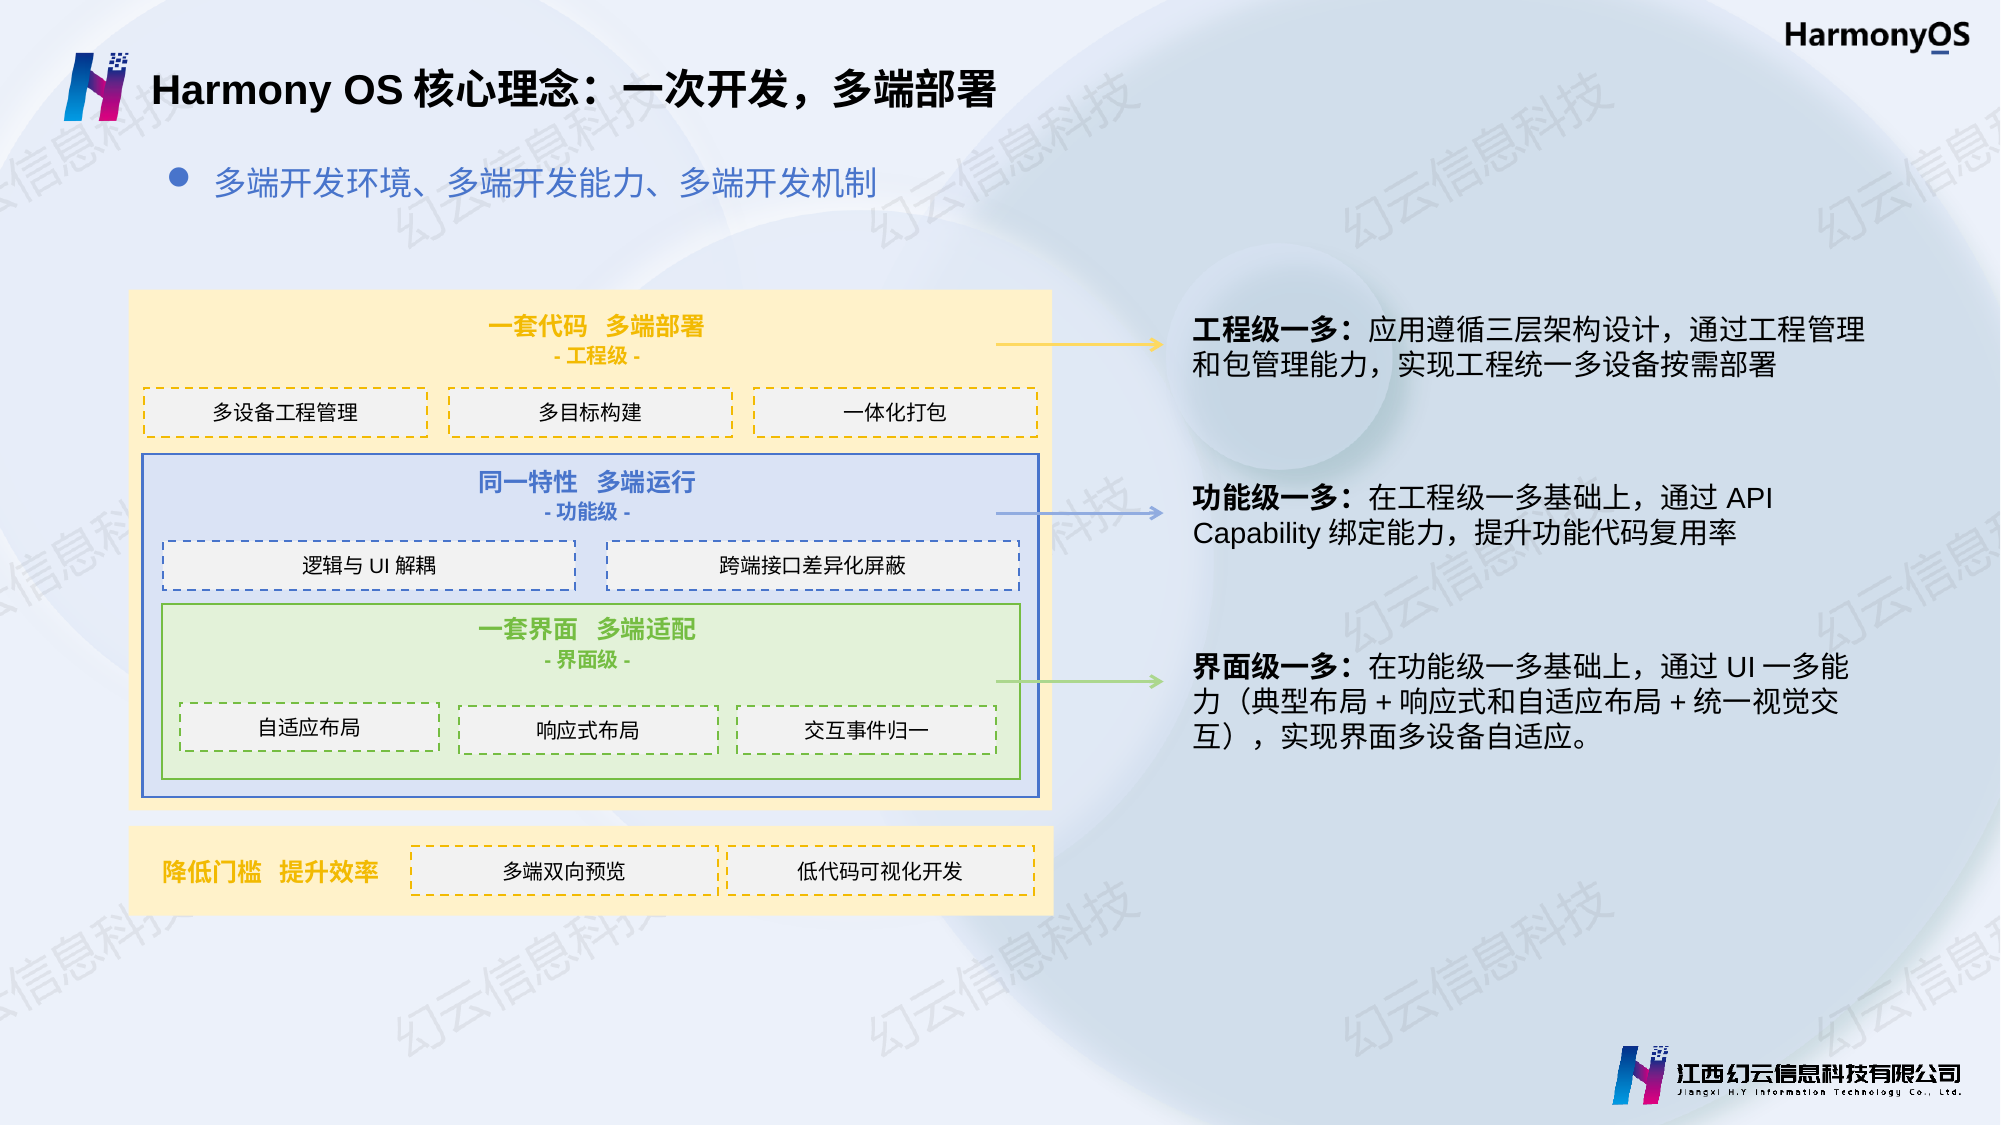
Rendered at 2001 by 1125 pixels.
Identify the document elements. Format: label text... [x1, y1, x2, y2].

picture [0, 0, 2001, 1125]
text_box Harmony OS核心理念：一次开发，多端部署 [136, 46, 1252, 130]
text_box 多端开发环境、多端开发能力、多端开发机制 [151, 142, 1850, 210]
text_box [128, 289, 1885, 917]
